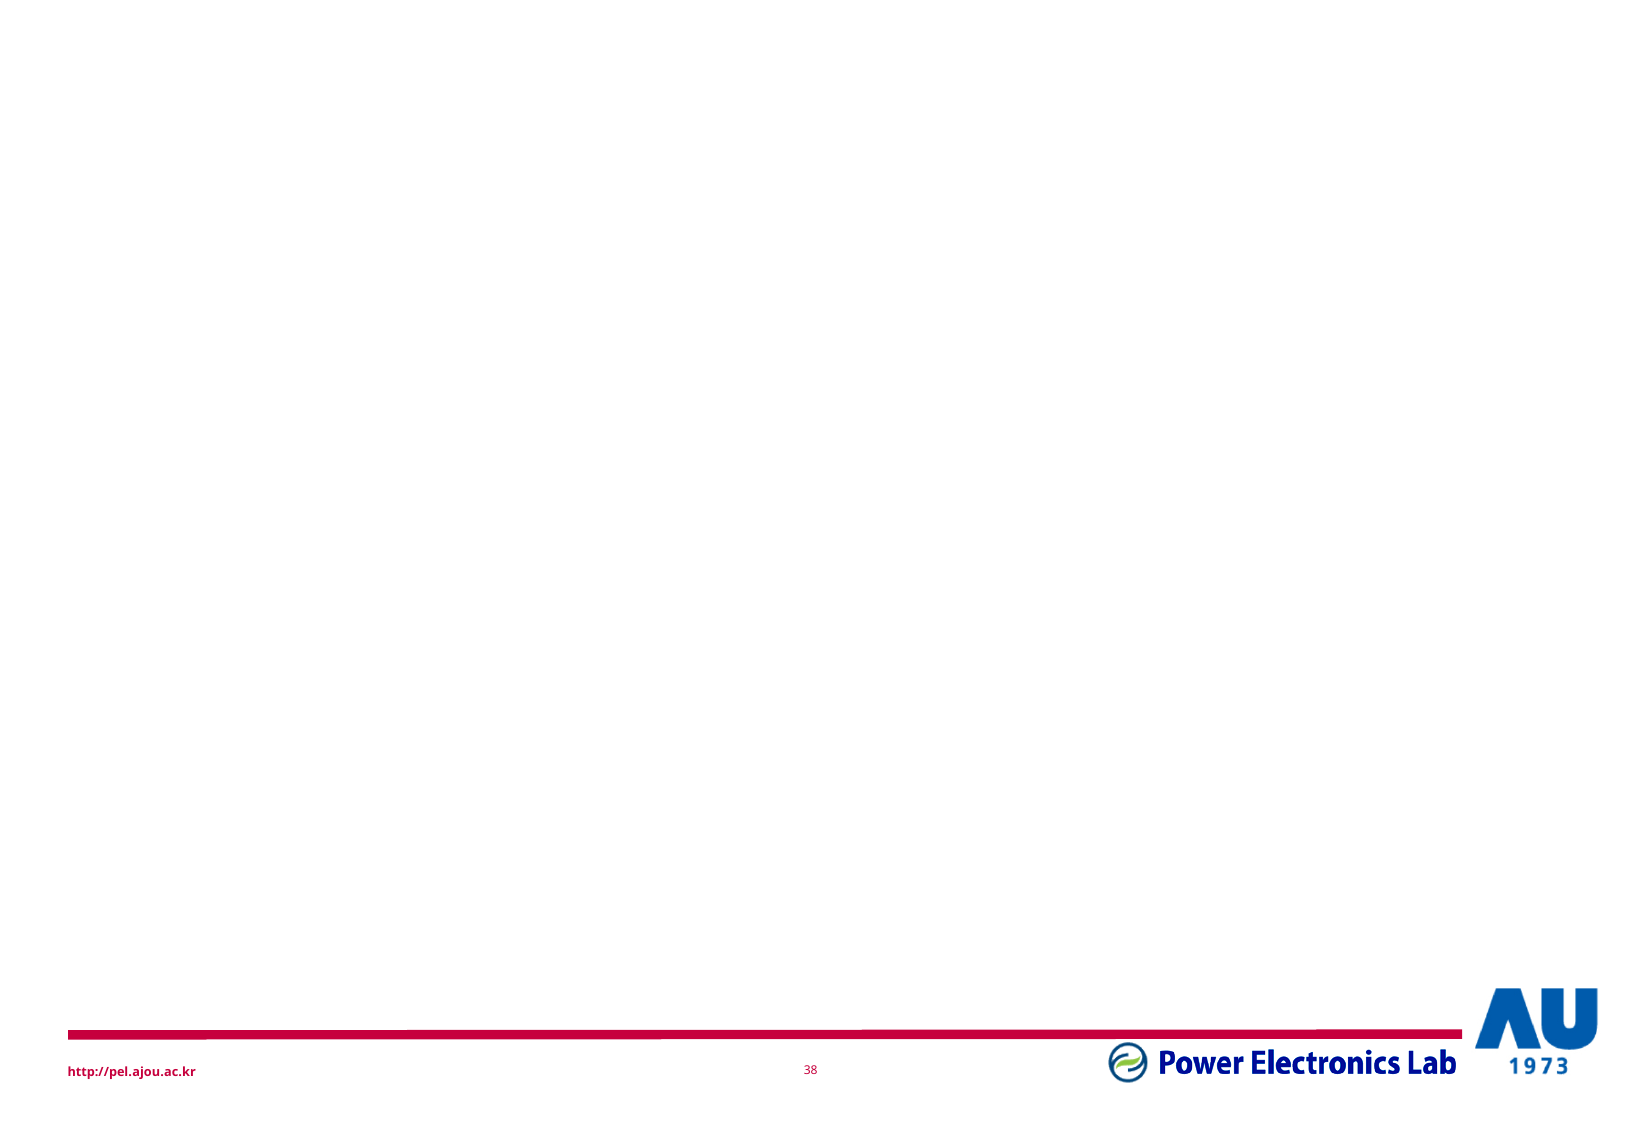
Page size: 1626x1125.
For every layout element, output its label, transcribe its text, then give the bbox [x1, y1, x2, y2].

picture [1469, 984, 1610, 1079]
slide_number 37 [768, 1040, 853, 1096]
picture [1158, 1046, 1456, 1077]
picture [1107, 1041, 1155, 1084]
